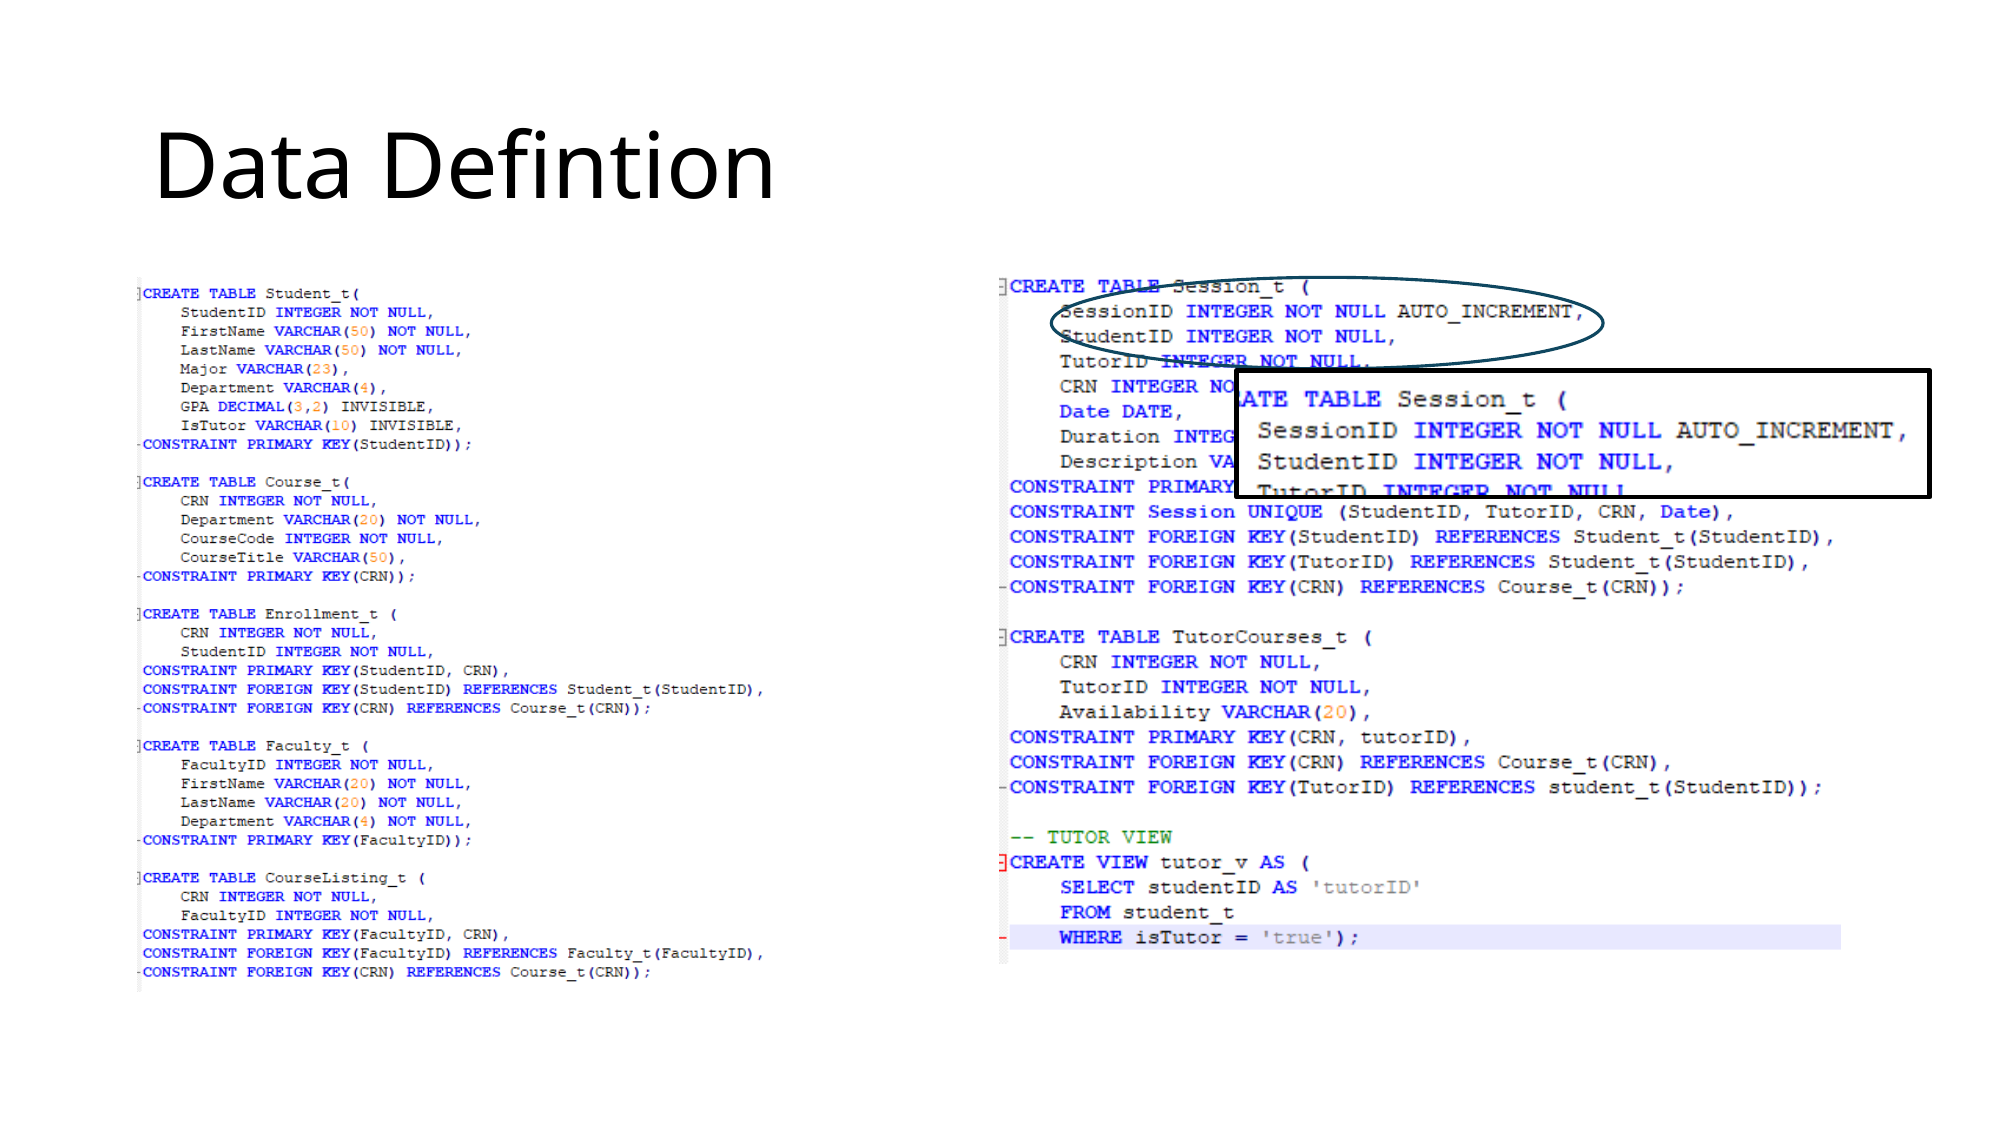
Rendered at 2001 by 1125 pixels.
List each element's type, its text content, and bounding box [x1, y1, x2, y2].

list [136, 276, 792, 992]
picture [999, 276, 1928, 964]
title Data Defintion [137, 59, 1863, 278]
